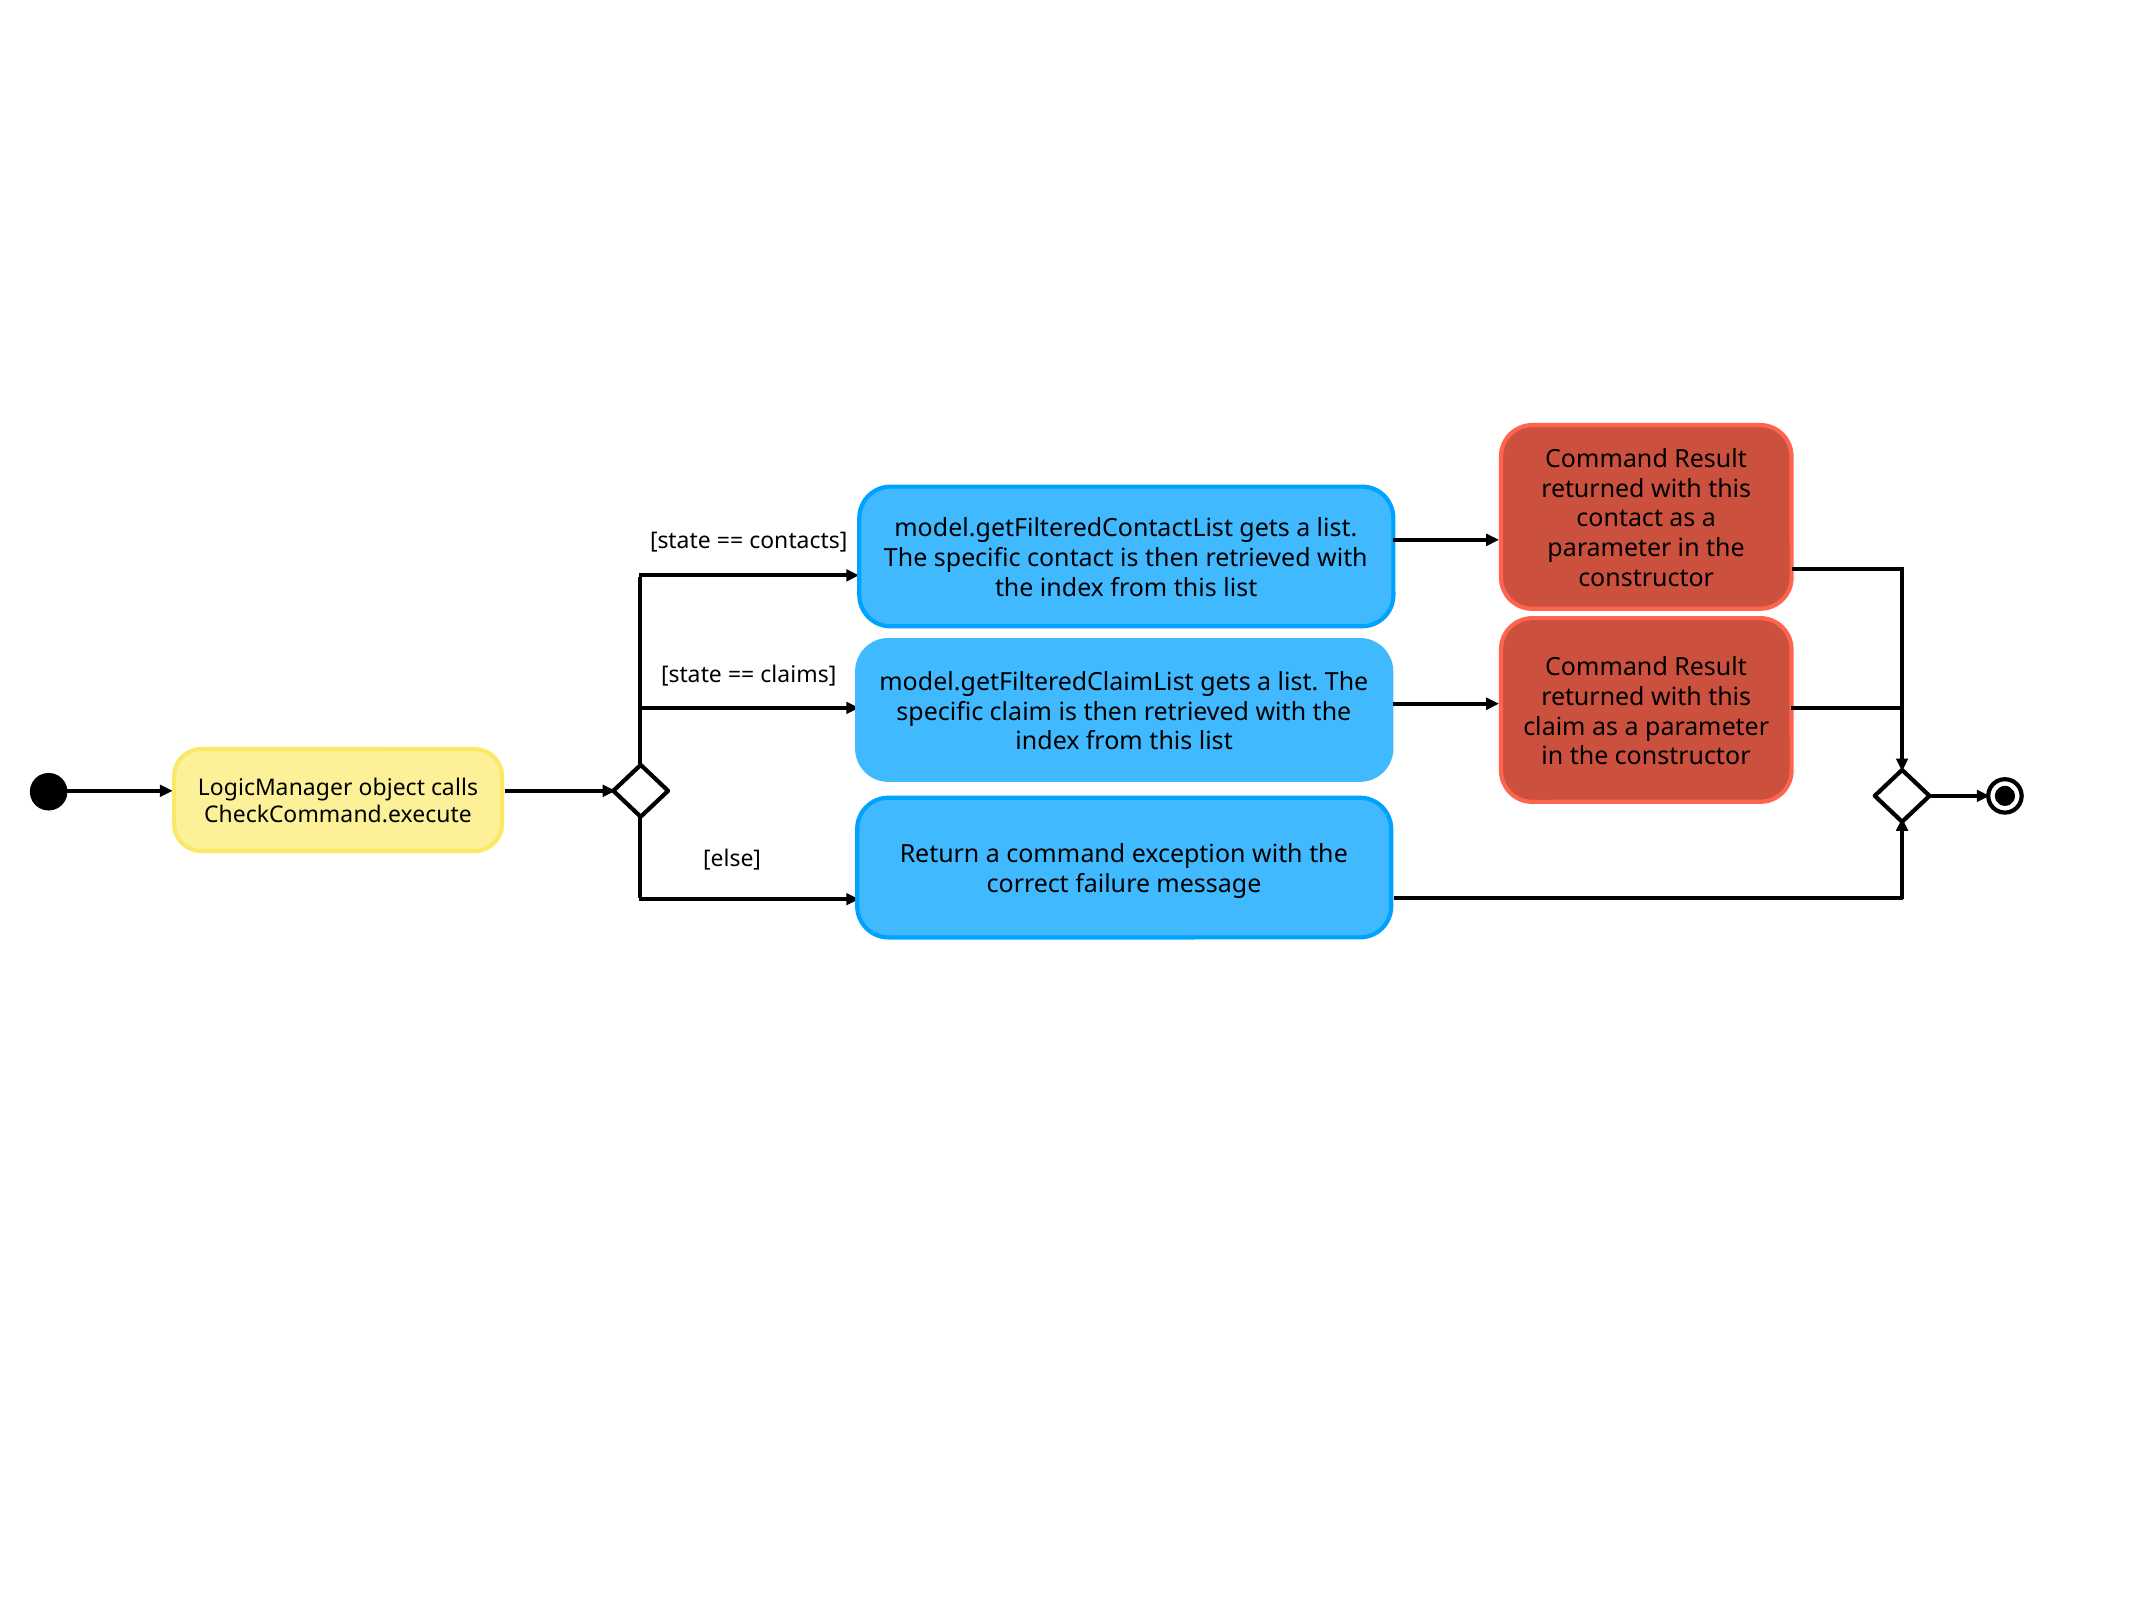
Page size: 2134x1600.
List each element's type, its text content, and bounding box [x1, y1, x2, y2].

text_box Command Result returned with this claim as a parameter in the constructor [1501, 618, 1792, 802]
text_box model.getFilteredContactList gets a list. The specific contact is then retrieved with the index from this list [859, 486, 1394, 627]
text_box [1392, 533, 1499, 547]
text_box [state == contacts] [641, 517, 857, 562]
text_box [1930, 789, 1990, 803]
text_box [29, 772, 68, 811]
text_box [1874, 769, 1930, 822]
text_box [638, 569, 859, 582]
text_box [505, 784, 614, 798]
text_box [1895, 821, 1909, 900]
text_box [else] [694, 835, 770, 880]
text_box [1994, 785, 2015, 806]
text_box [638, 892, 857, 906]
text_box [1988, 779, 2022, 813]
text_box [state == claims] [652, 650, 845, 695]
text_box Command Result returned with this contact as a parameter in the constructor [1501, 425, 1792, 609]
text_box [1392, 697, 1499, 710]
text_box [1895, 566, 1909, 770]
text_box [613, 765, 669, 817]
text_box LogicManager object calls CheckCommand.execute [174, 749, 503, 851]
text_box [638, 701, 857, 715]
text_box Return a command exception with the correct failure message [857, 797, 1392, 938]
text_box model.getFilteredClaimList gets a list. The specific claim is then retrieved with the index from this list [857, 640, 1392, 780]
text_box [66, 784, 173, 798]
